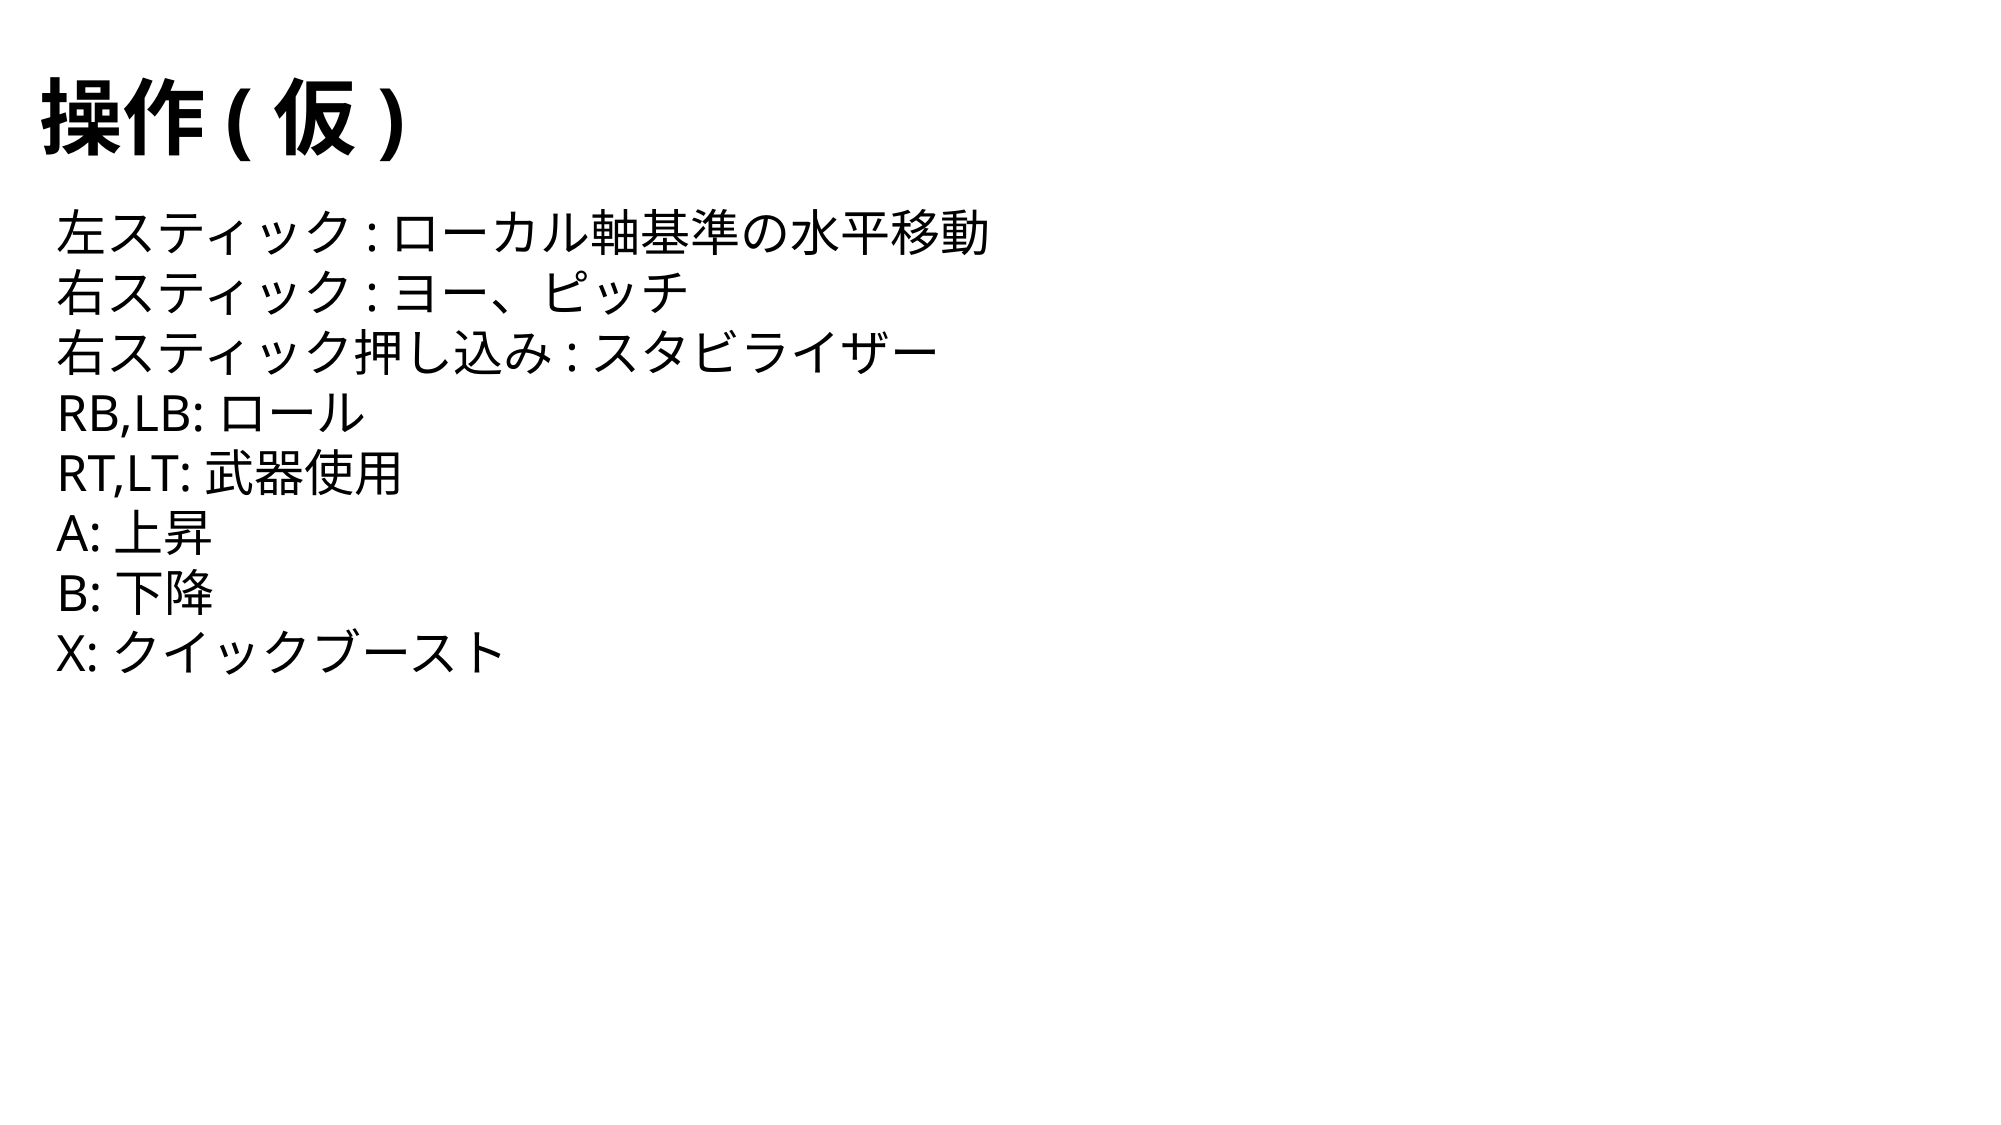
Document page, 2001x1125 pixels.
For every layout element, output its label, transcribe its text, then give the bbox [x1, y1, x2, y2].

text_box 左スティック:ローカル軸基準の水平移動 右スティック:ヨー、ピッチ 右スティック押し込み:スタビライザー RB,LB:ロール RT,LT:武器使用 A:上昇 B:下降 X:クイックブースト [41, 193, 1006, 734]
text_box 操作(仮) [24, 57, 420, 173]
